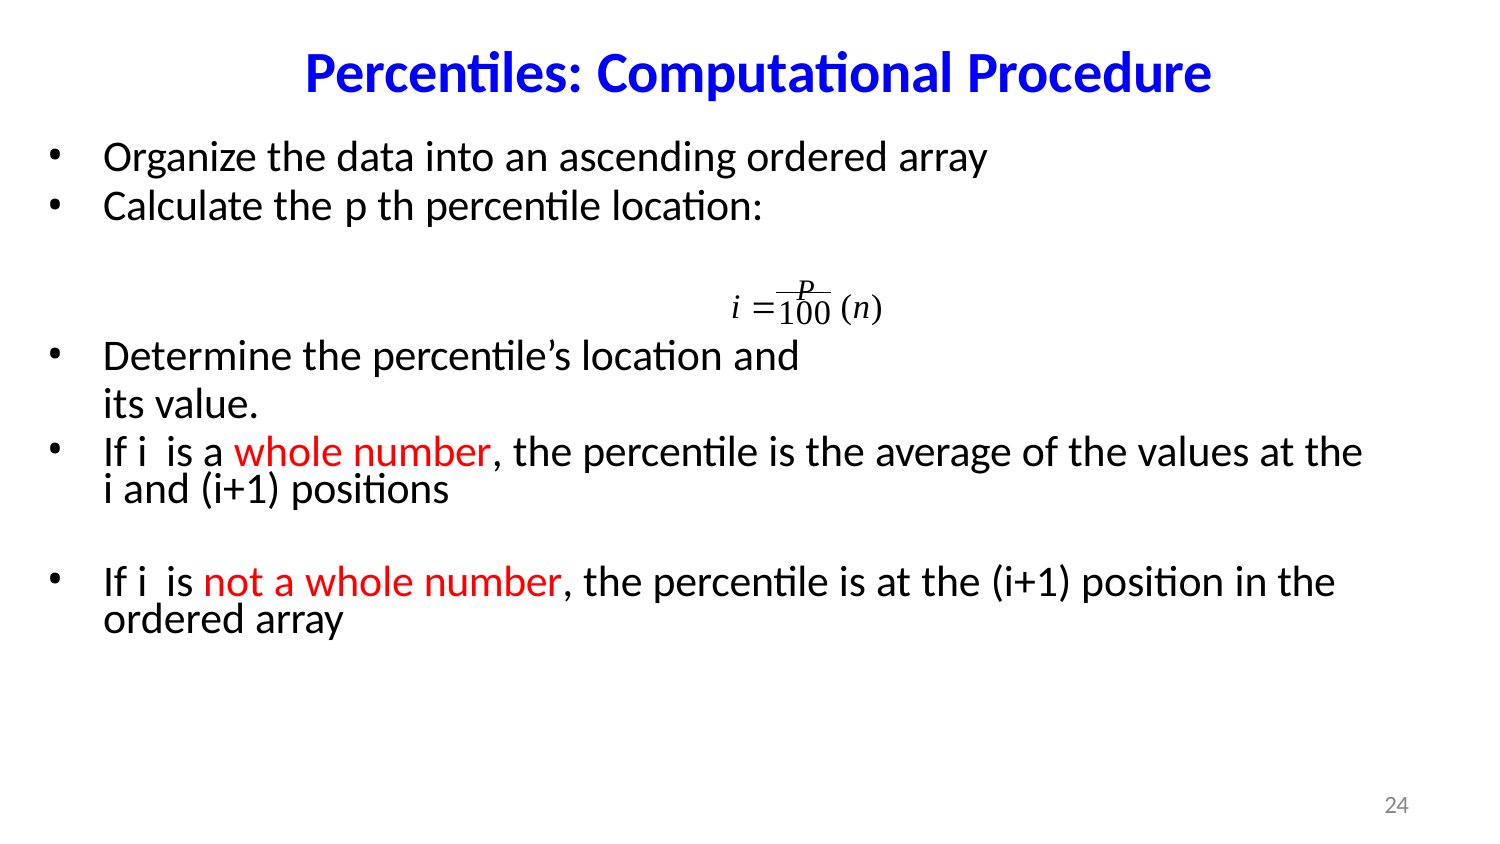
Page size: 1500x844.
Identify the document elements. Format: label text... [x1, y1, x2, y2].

text_box 100 Determine the percentile’s location and its value. [44, 329, 975, 428]
text_box Organize the data into an ascending ordered array Calculate the p th percentile location: i  P (n) [40, 127, 999, 329]
text_box [35, 140, 1386, 717]
title Percentiles: Computational Procedure [303, 32, 1225, 140]
text_box If i is a whole number, the percentile is the average of the values at the i and (i+1) positions If i is not a whole number, the percentile is at the (i+1) position in the ordered array [44, 419, 1370, 641]
slide_number 24 [1379, 790, 1419, 844]
